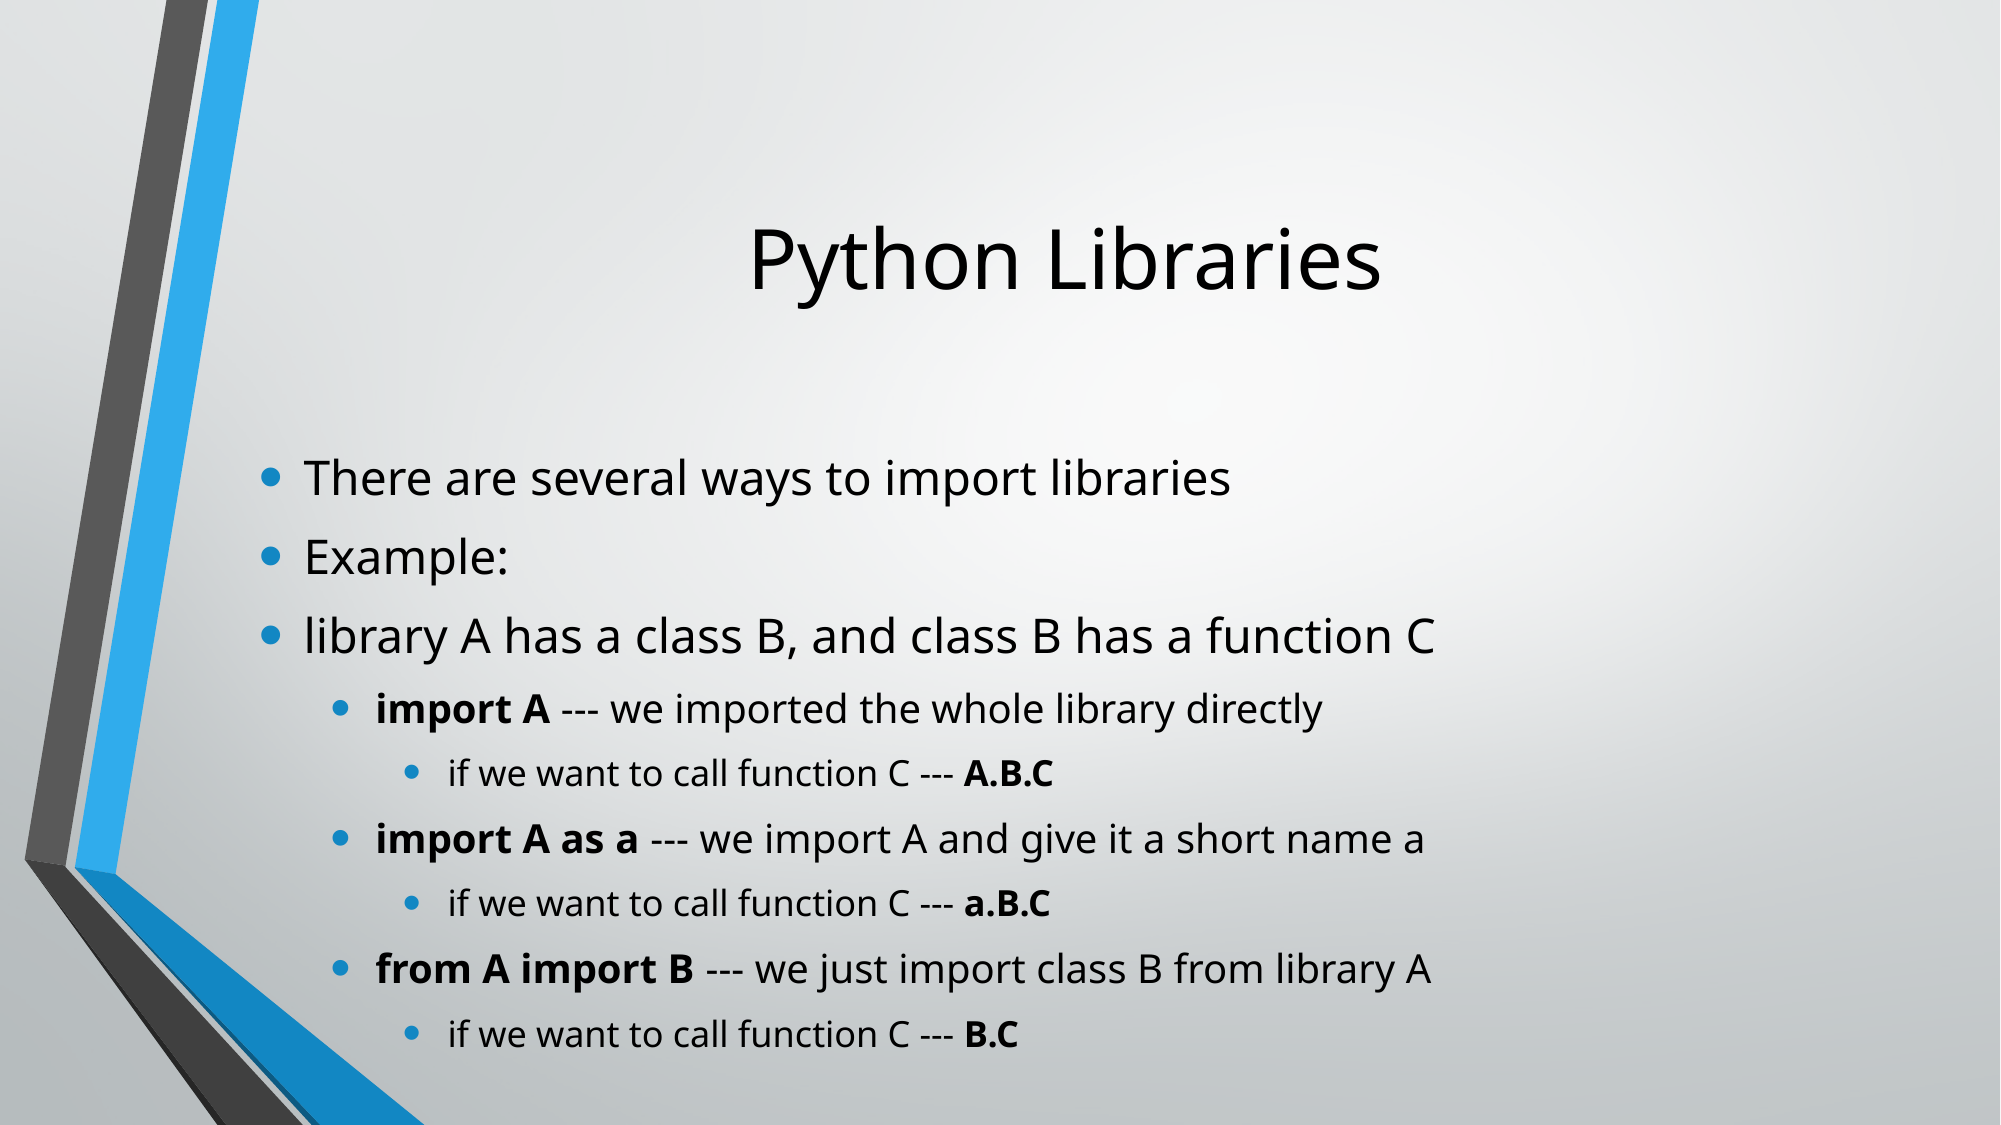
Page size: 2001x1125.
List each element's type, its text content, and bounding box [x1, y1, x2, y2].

list There are several ways to import libraries Example: library A has a class B, and class B has a function C import A --- we imported the whole library directly if we want to call function C --- A.B.C import A as a --- we import A and give it a short name a if we want to call function C --- a.B.C from A import B --- we just import class B from library A if we want to call function C --- B.C [243, 437, 1887, 1065]
title Python Libraries [243, 112, 1887, 400]
